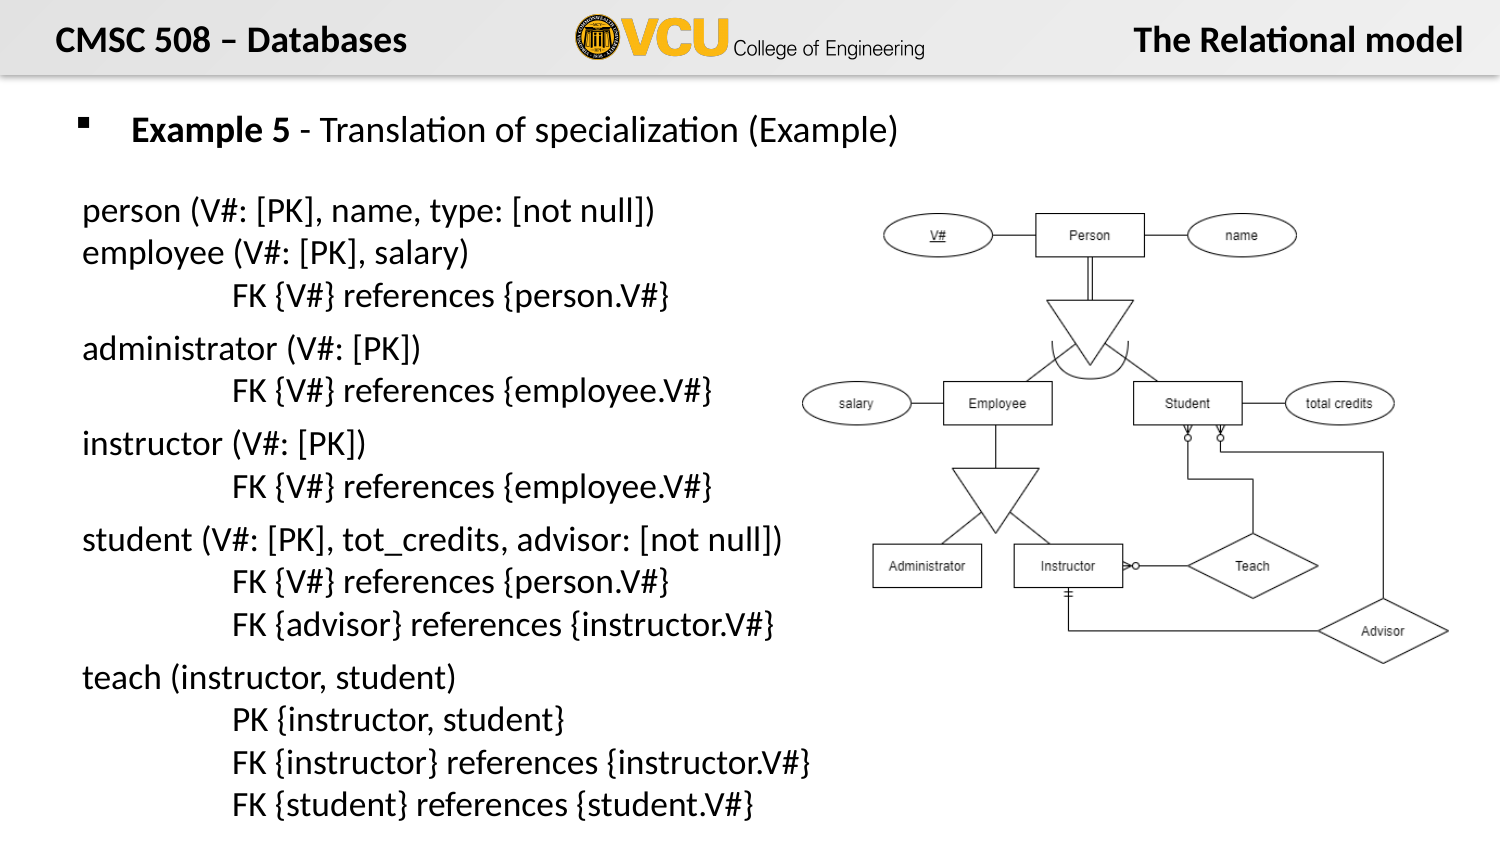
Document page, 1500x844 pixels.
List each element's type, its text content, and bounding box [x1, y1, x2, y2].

picture [575, 14, 925, 61]
text_box Example 5 - Translation of specialization (Example) [0, 74, 1500, 150]
picture [802, 212, 1449, 665]
text_box The Relational model [1118, 7, 1479, 67]
text_box CMSC 508 – Databases [40, 7, 423, 67]
text_box person (V#: [PK], name, type: [not null]) employee (V#: [PK], salary) FK {V#} references {person.V#} administrator (V#: [PK]) FK {V#} references {employee.V#} instructor (V#: [PK]) FK {V#} references {employee.V#} student (V#: [PK], tot_credits, advisor: [not null]) FK {V#} references {person.V#} FK {advisor} references {instructor.V#} teach (instructor, student) PK {instructor, student} FK {instructor} references {instructor.V#} FK {student} references {student.V#} [67, 179, 1500, 832]
text_box [0, 0, 1500, 74]
